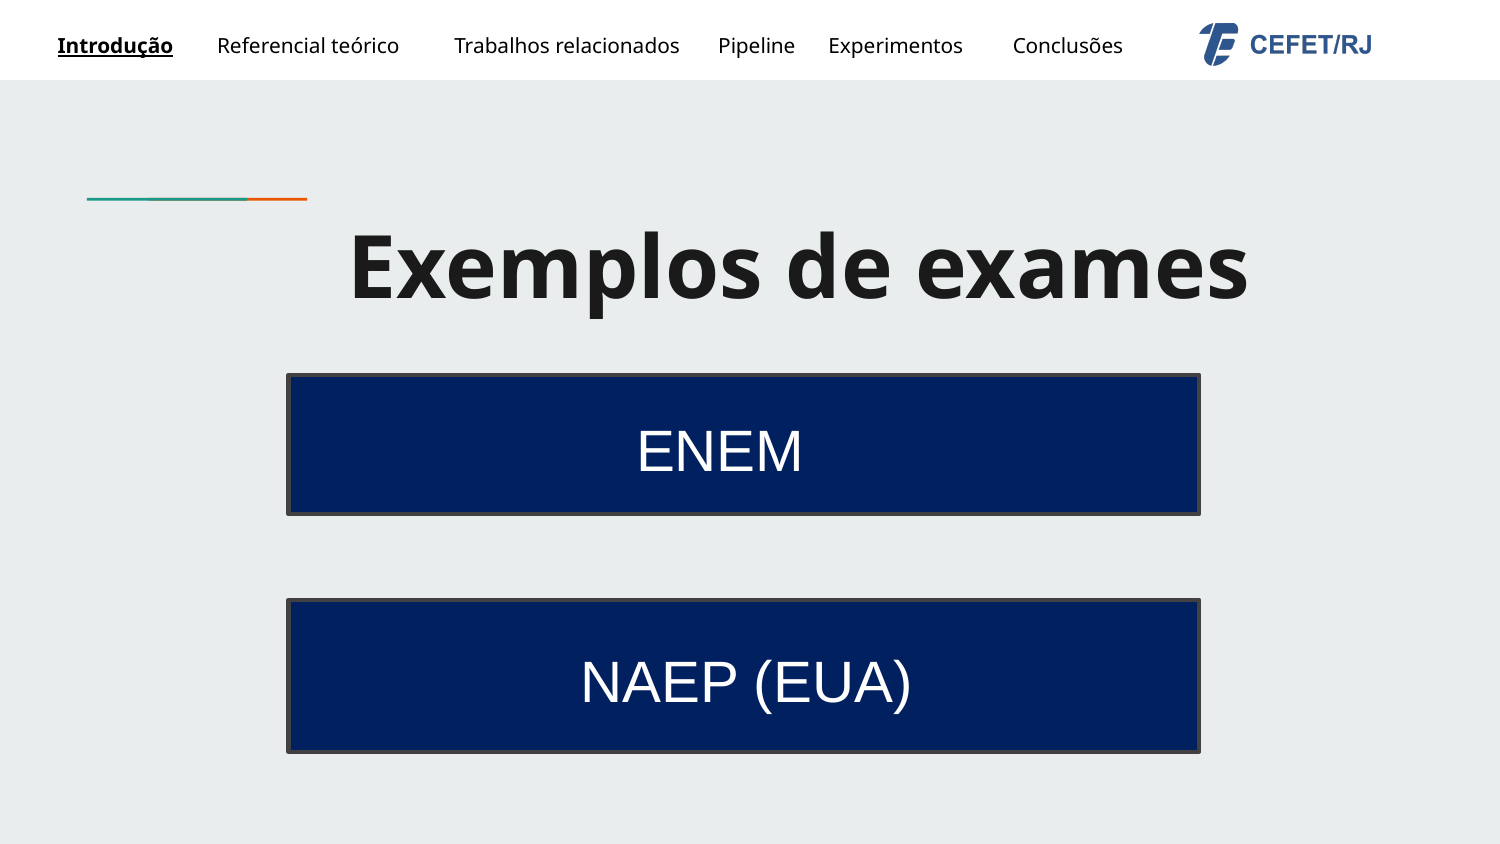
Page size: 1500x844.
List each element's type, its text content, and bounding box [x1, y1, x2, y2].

text_box NAEP (EUA) [286, 598, 1201, 754]
text_box ENEM [286, 373, 1201, 516]
title Exemplos de exames [332, 196, 1500, 470]
picture [1198, 22, 1371, 66]
text_box Introdução Referencial teórico Trabalhos relacionados Pipeline Experimentos Conclusões [42, 17, 1148, 63]
